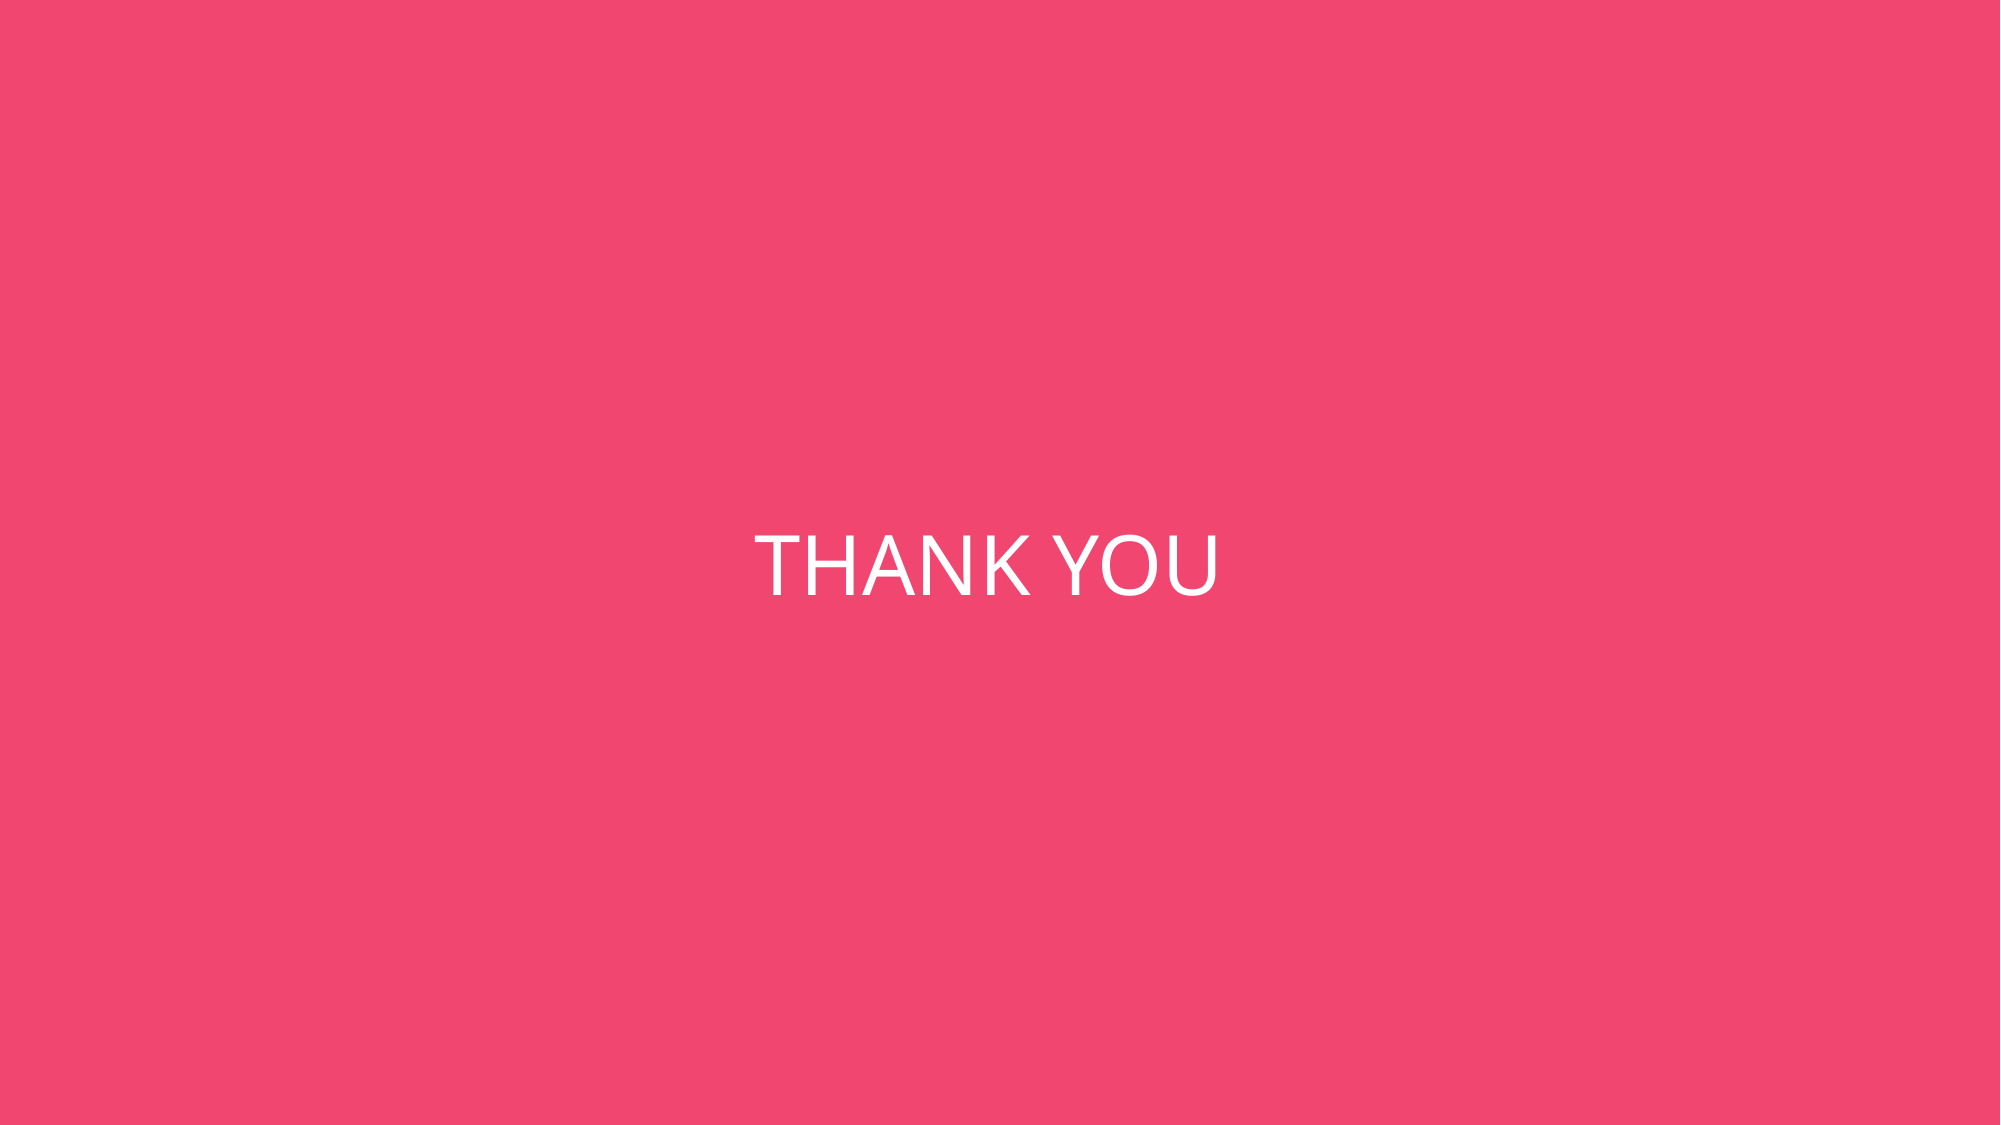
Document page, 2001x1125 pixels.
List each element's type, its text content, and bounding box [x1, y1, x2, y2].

text_box THANK YOU [739, 504, 1261, 620]
